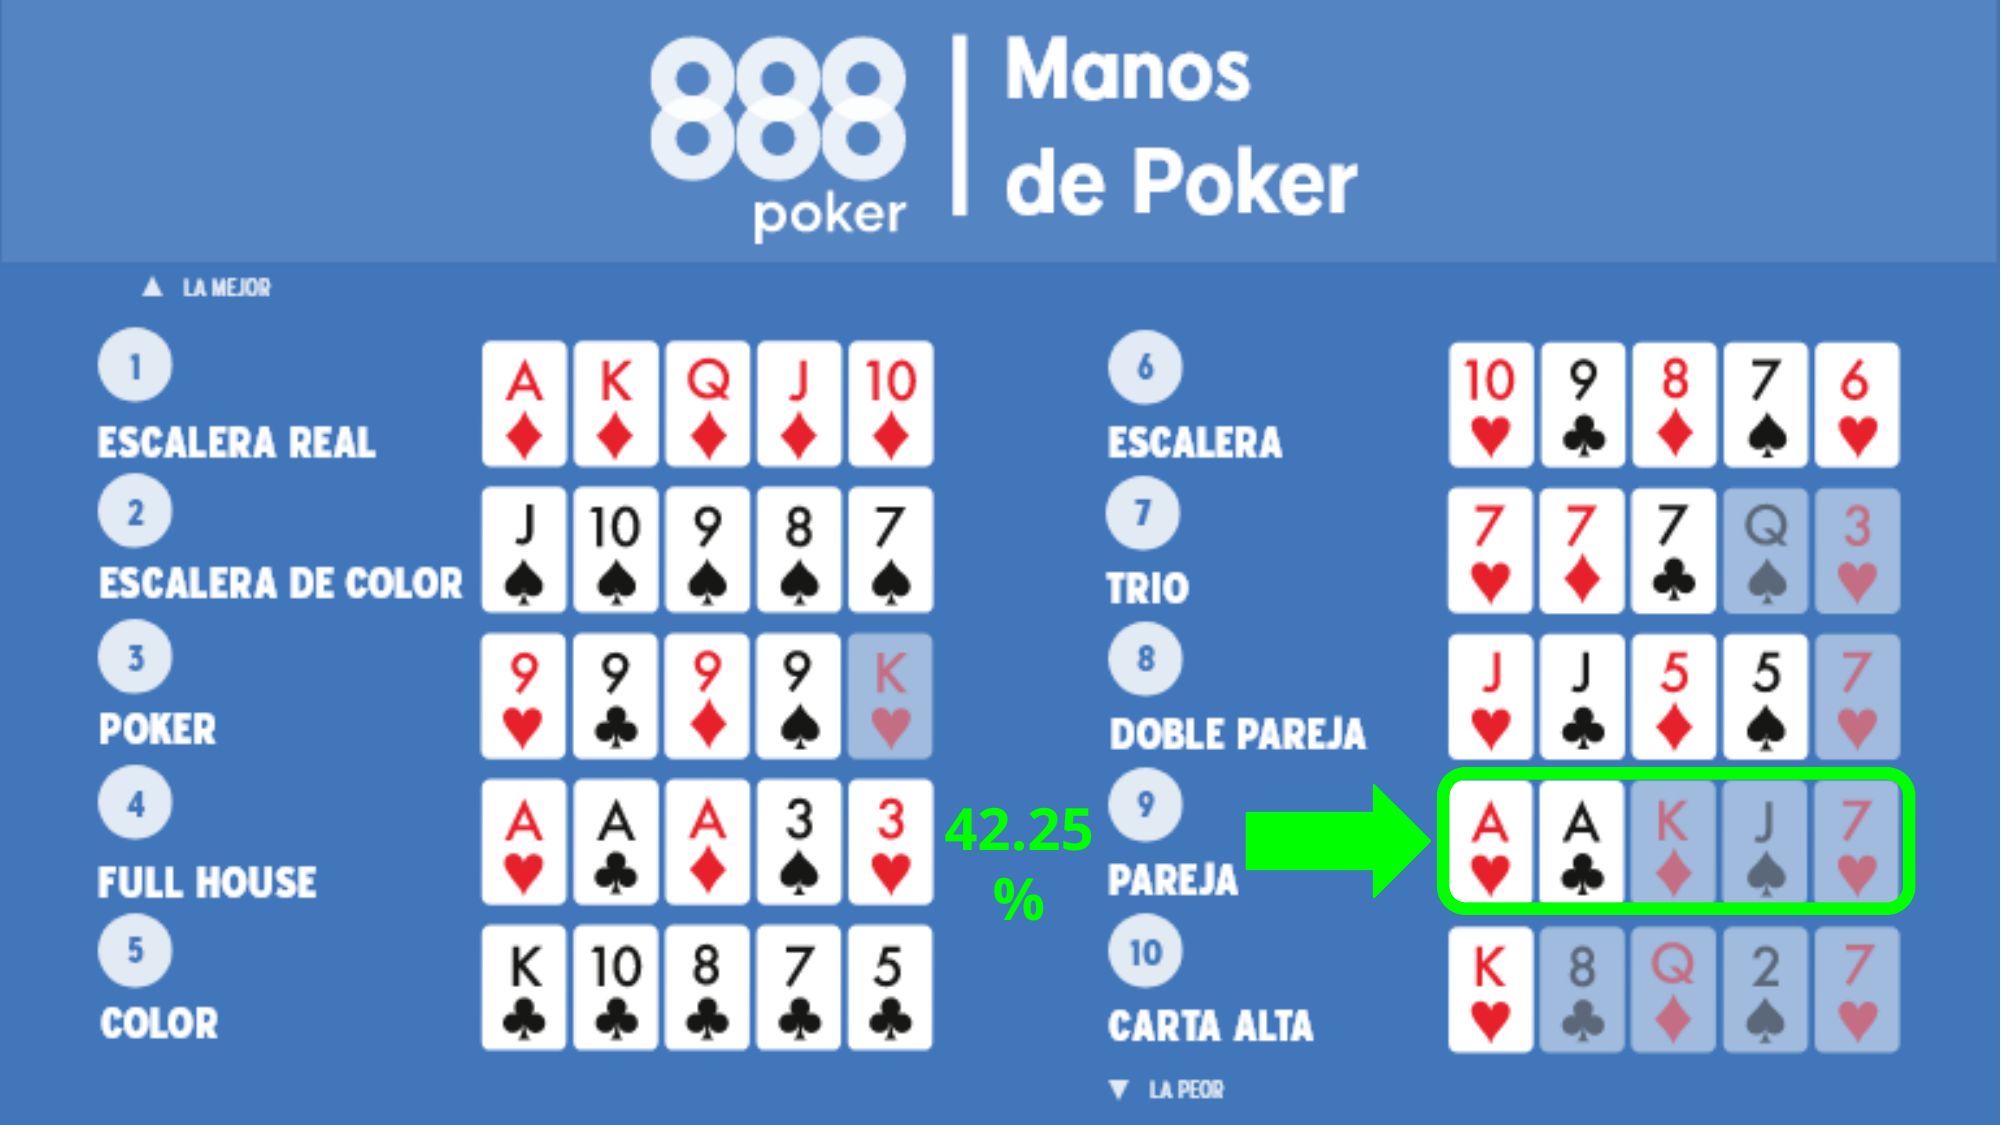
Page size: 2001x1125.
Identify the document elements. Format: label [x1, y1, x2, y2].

text_box [1246, 773, 1910, 909]
picture [0, 0, 2000, 1125]
